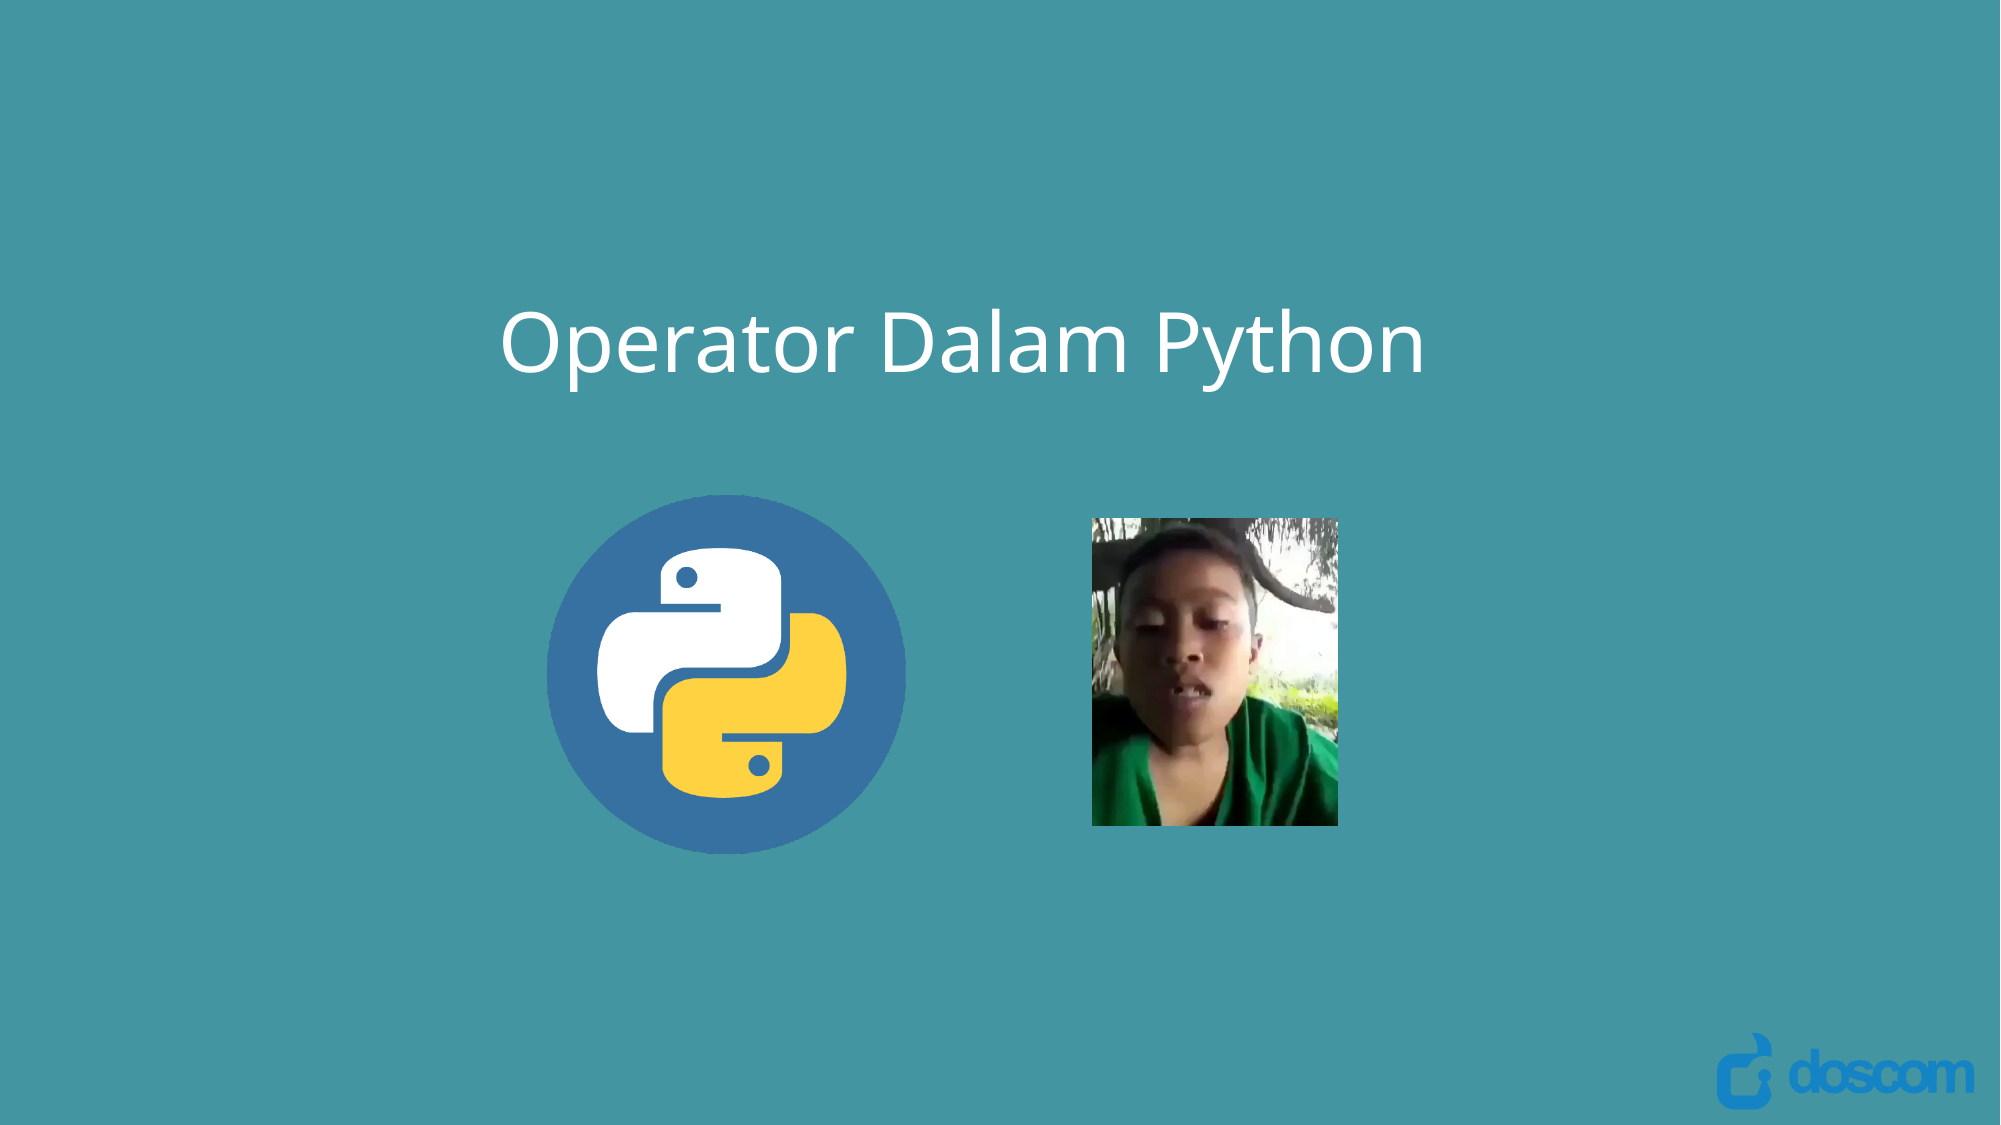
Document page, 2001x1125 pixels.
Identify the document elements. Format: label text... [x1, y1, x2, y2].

title Operator Dalam Python [483, 293, 2000, 401]
picture [343, 484, 1338, 859]
picture [1706, 1013, 1984, 1116]
